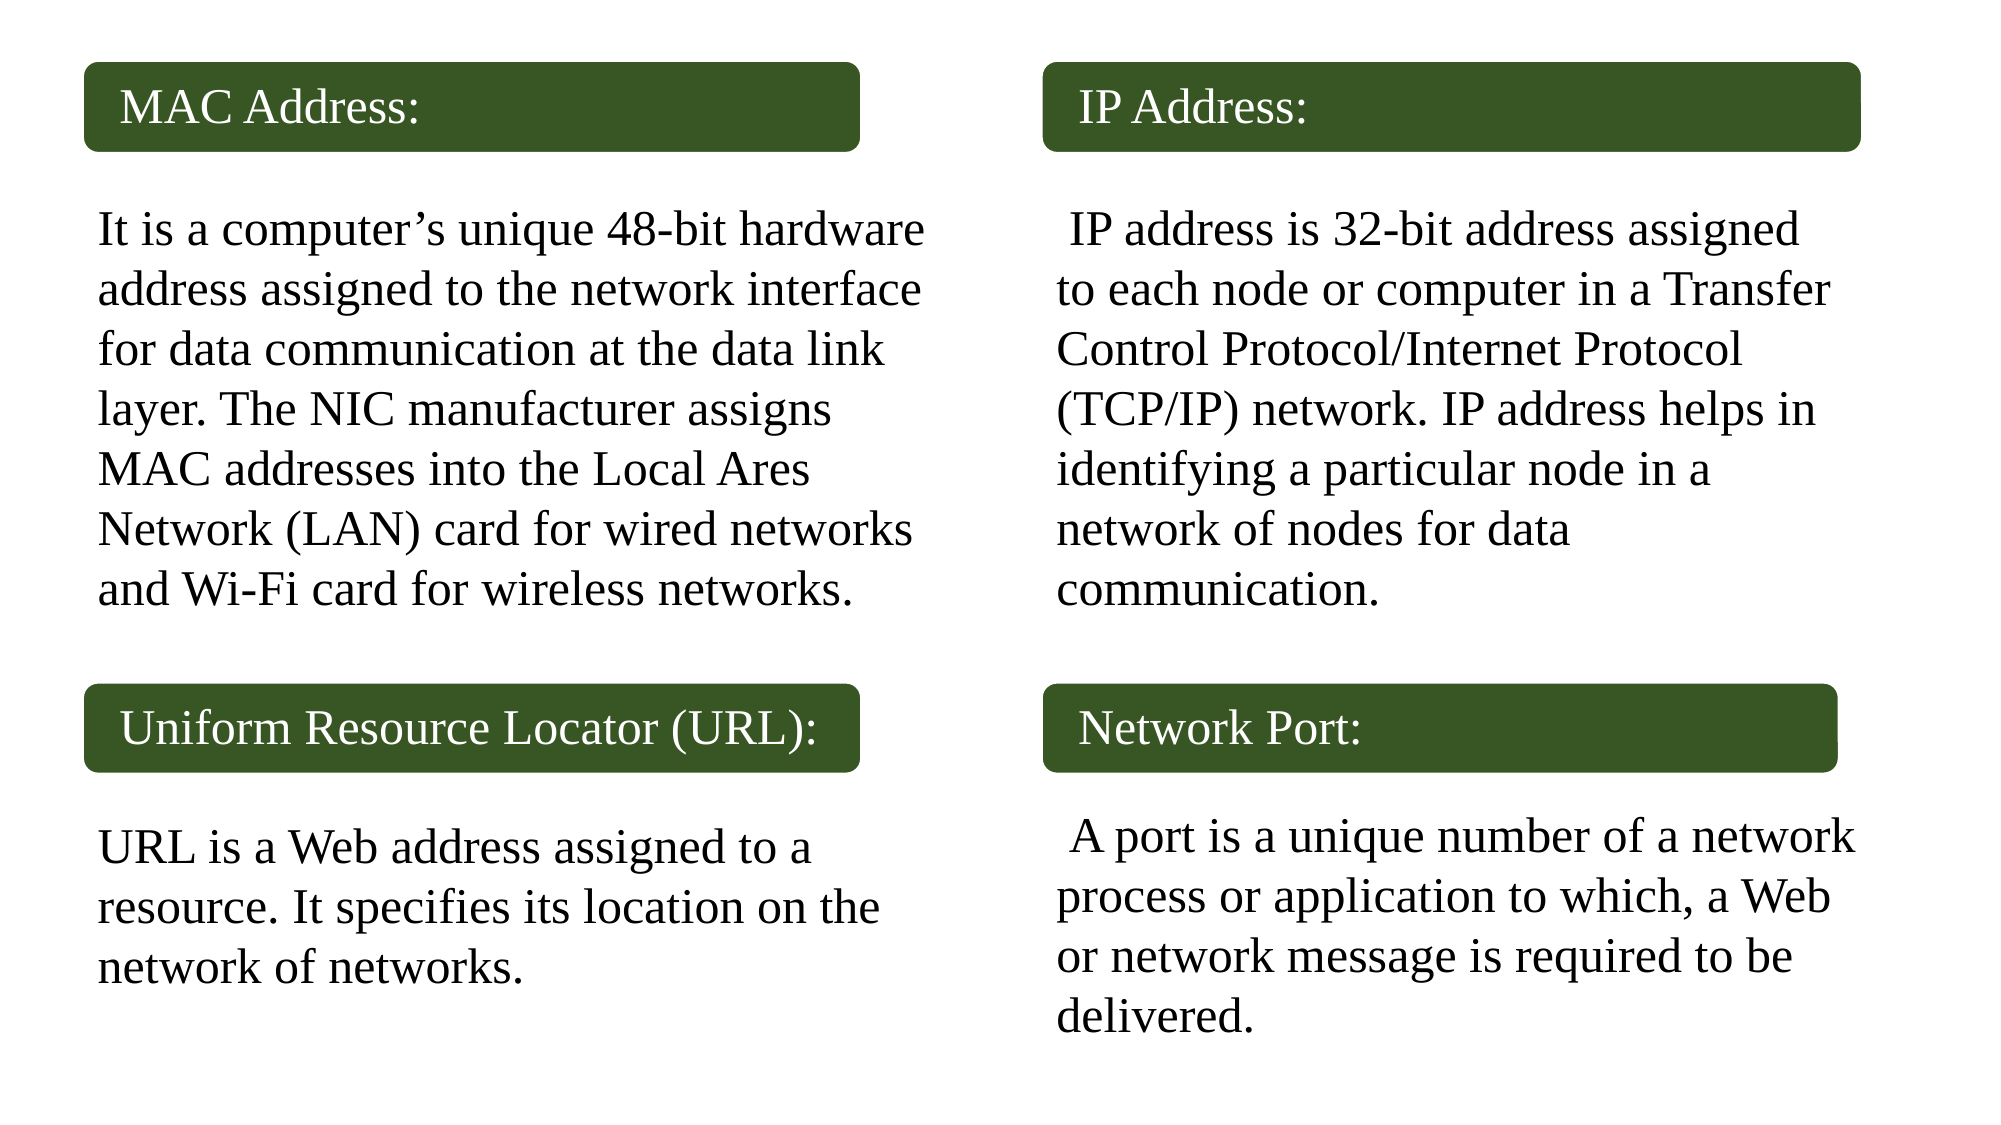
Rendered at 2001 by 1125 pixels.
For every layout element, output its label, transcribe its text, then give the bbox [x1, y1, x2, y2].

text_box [1041, 682, 1839, 774]
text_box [1041, 59, 1863, 155]
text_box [82, 59, 862, 155]
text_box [82, 682, 862, 774]
text_box URL is a Web address assigned to a resource. It specifies its location on the network of networks. [82, 806, 955, 1001]
text_box A port is a unique number of a network process or application to which, a Web or network message is required to be delivered. [1041, 794, 1891, 1050]
text_box IP address is 32-bit address assigned to each node or computer in a Transfer Control Protocol/Internet Protocol (TCP/IP) network. IP address helps in identifying a particular node in a network of nodes for data communication. [1041, 188, 1863, 624]
text_box It is a computer’s unique 48-bit hardware address assigned to the network interface for data communication at the data link layer. The NIC manufacturer assigns MAC addresses into the Local Ares Network (LAN) card for wired networks and Wi-Fi card for wireless networks. [82, 188, 955, 624]
